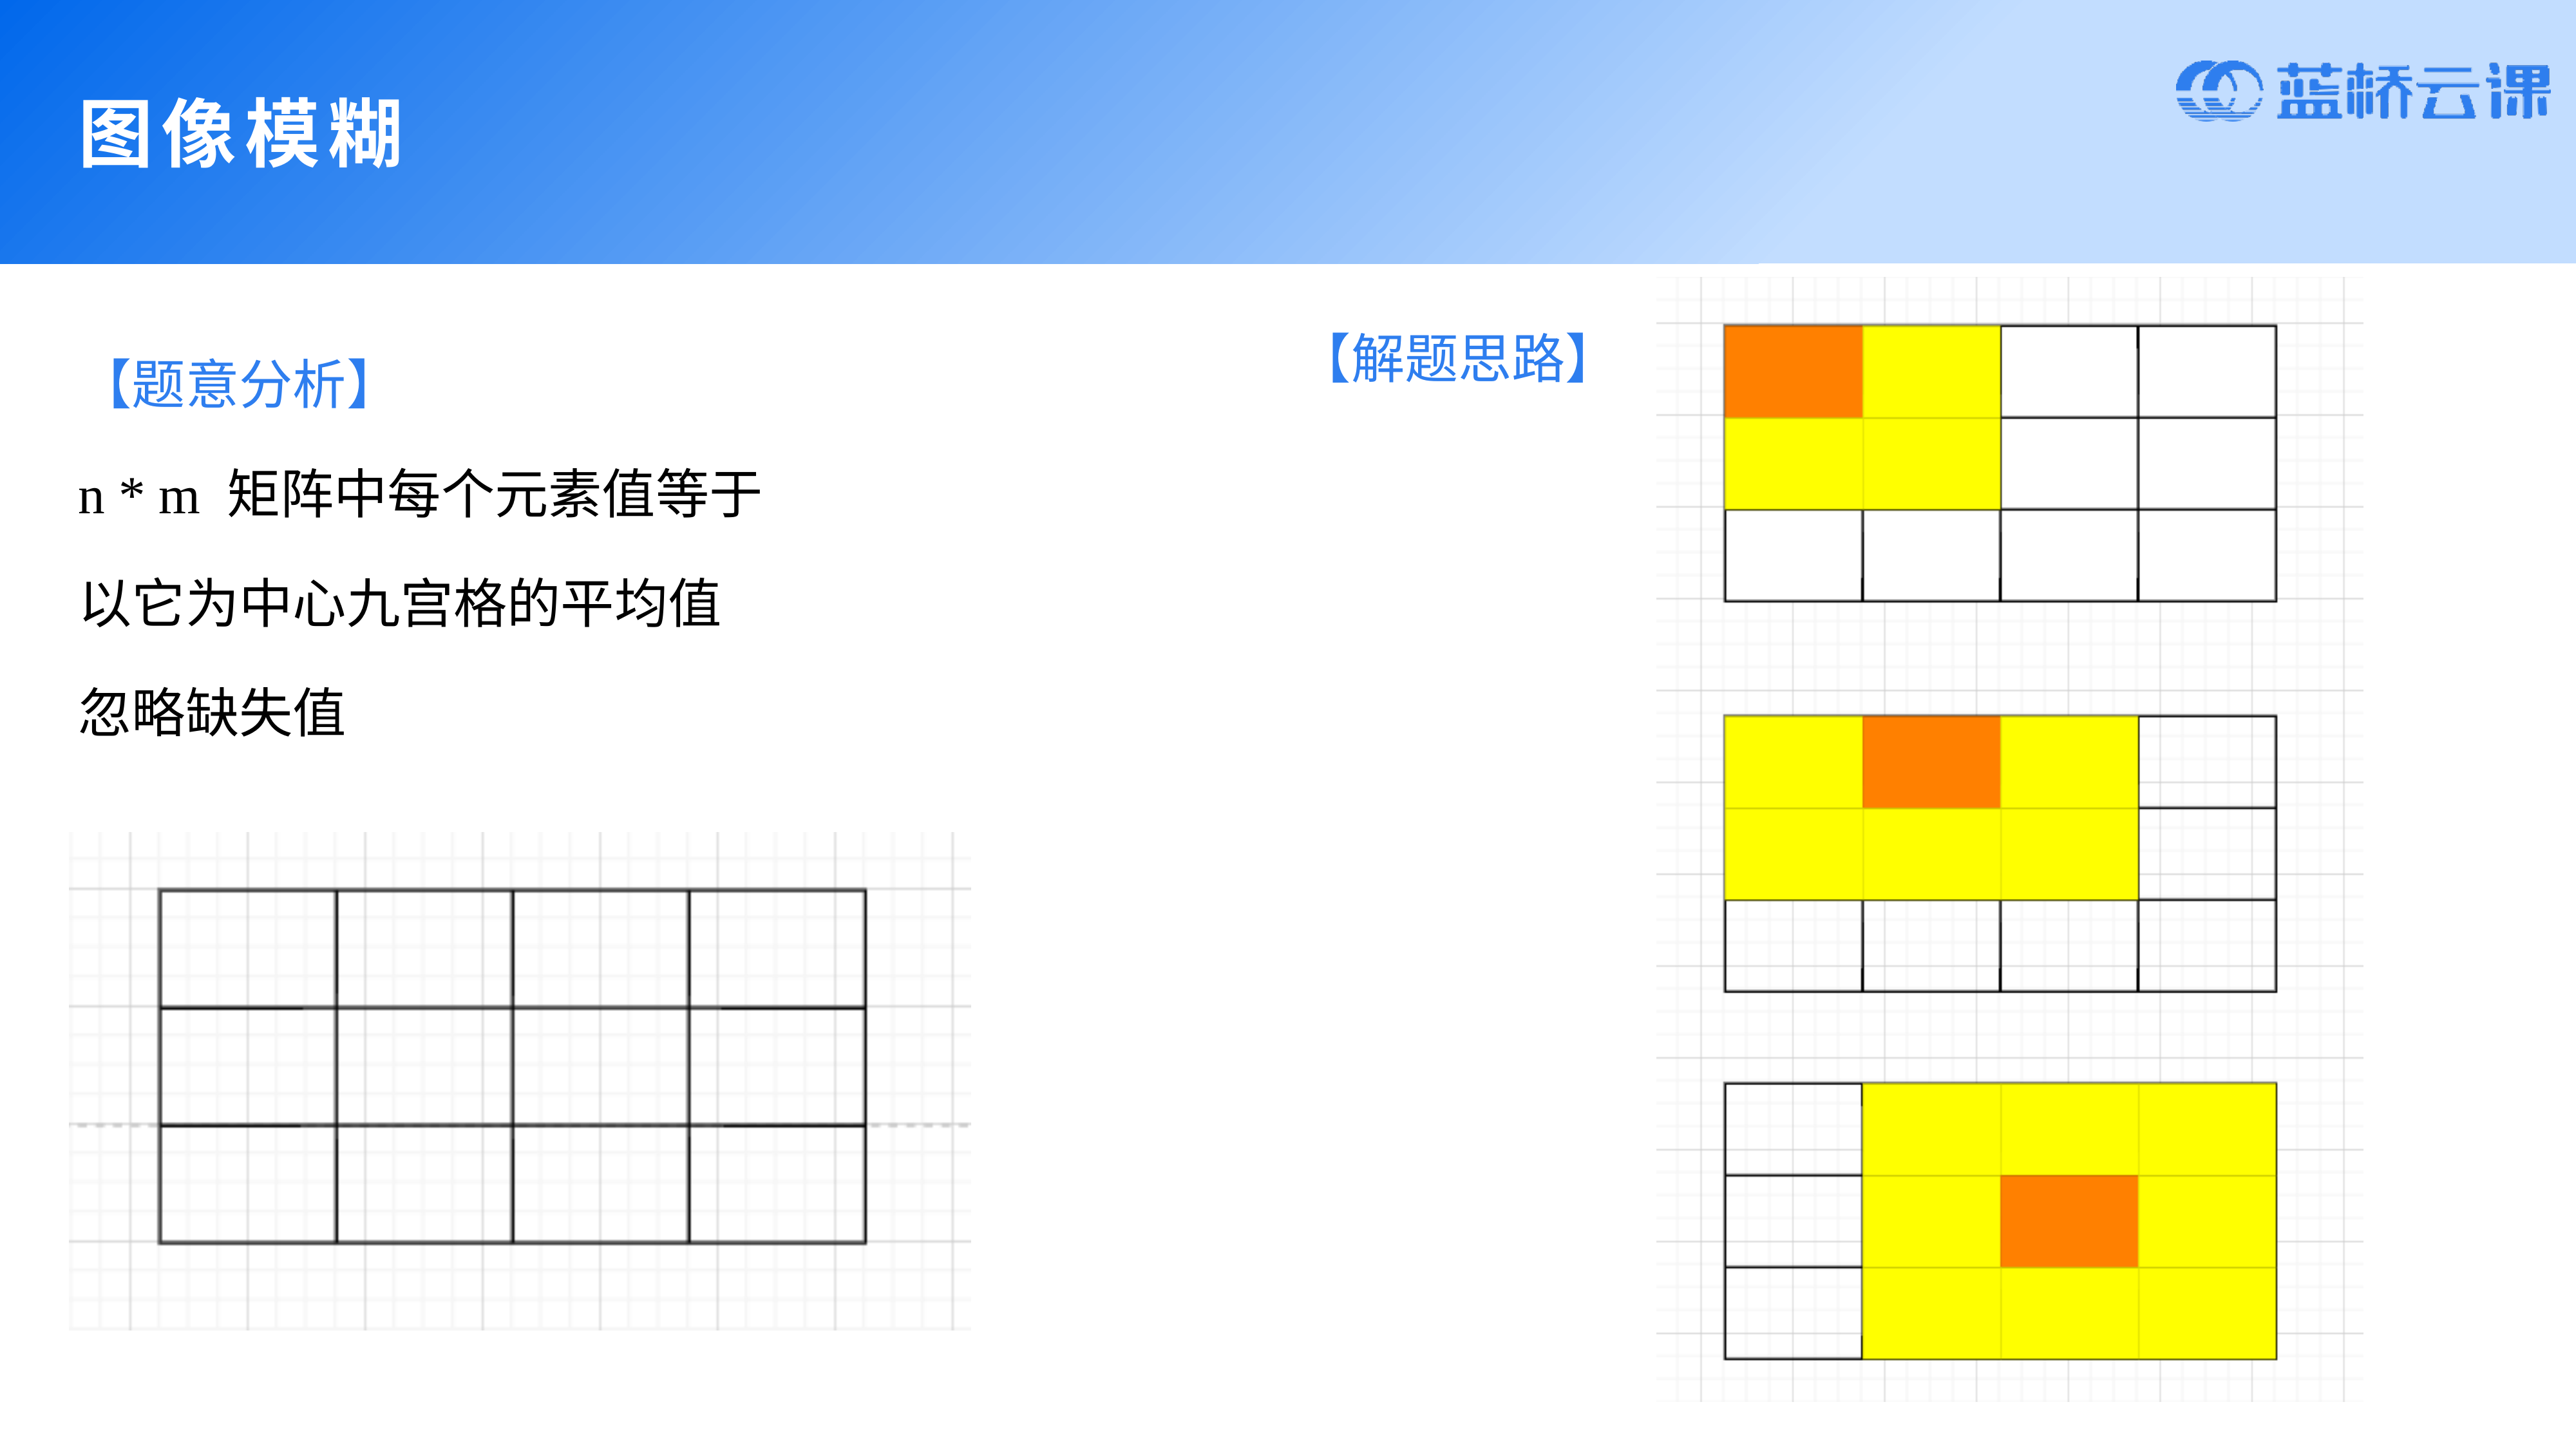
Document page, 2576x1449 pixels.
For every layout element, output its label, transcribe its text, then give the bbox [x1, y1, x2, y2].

text_box 【题意分析】 n * m 矩阵中每个元素值等于 以它为中心九宫格的平均值 忽略缺失值 [69, 300, 1349, 967]
picture [1656, 277, 2363, 1402]
picture [68, 832, 971, 1331]
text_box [0, 0, 2576, 264]
text_box 【解题思路】 [1288, 274, 2576, 394]
